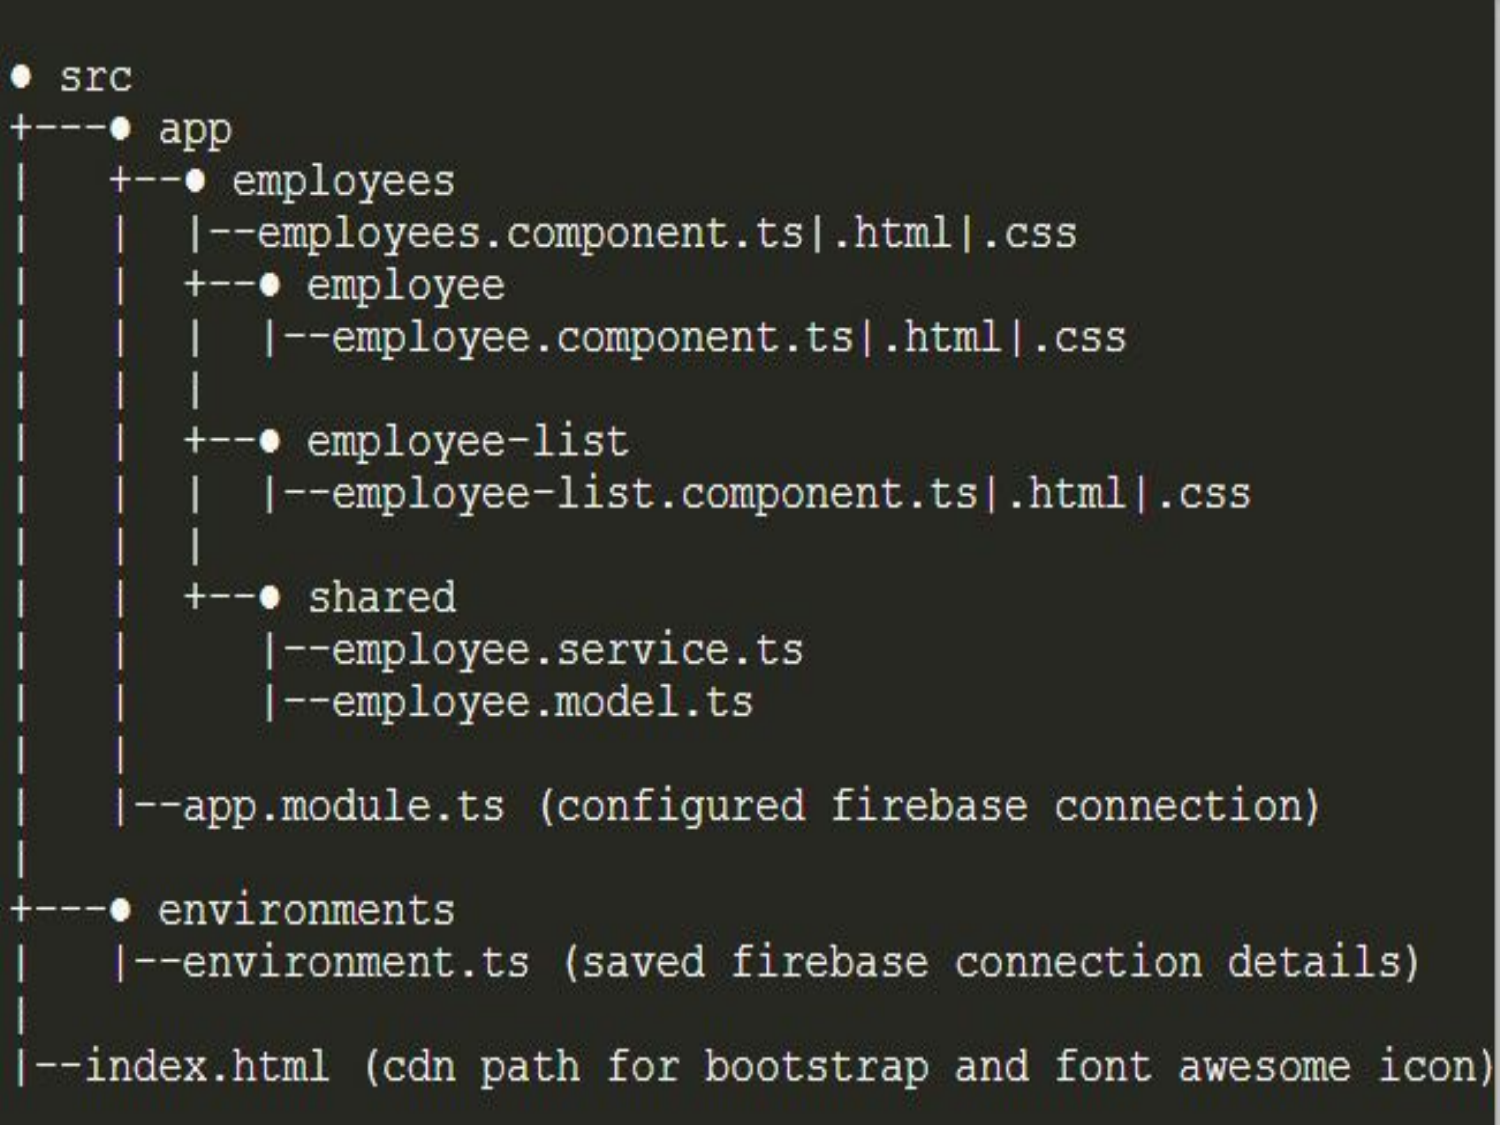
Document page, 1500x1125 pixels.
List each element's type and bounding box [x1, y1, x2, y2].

list [0, 0, 1500, 1125]
